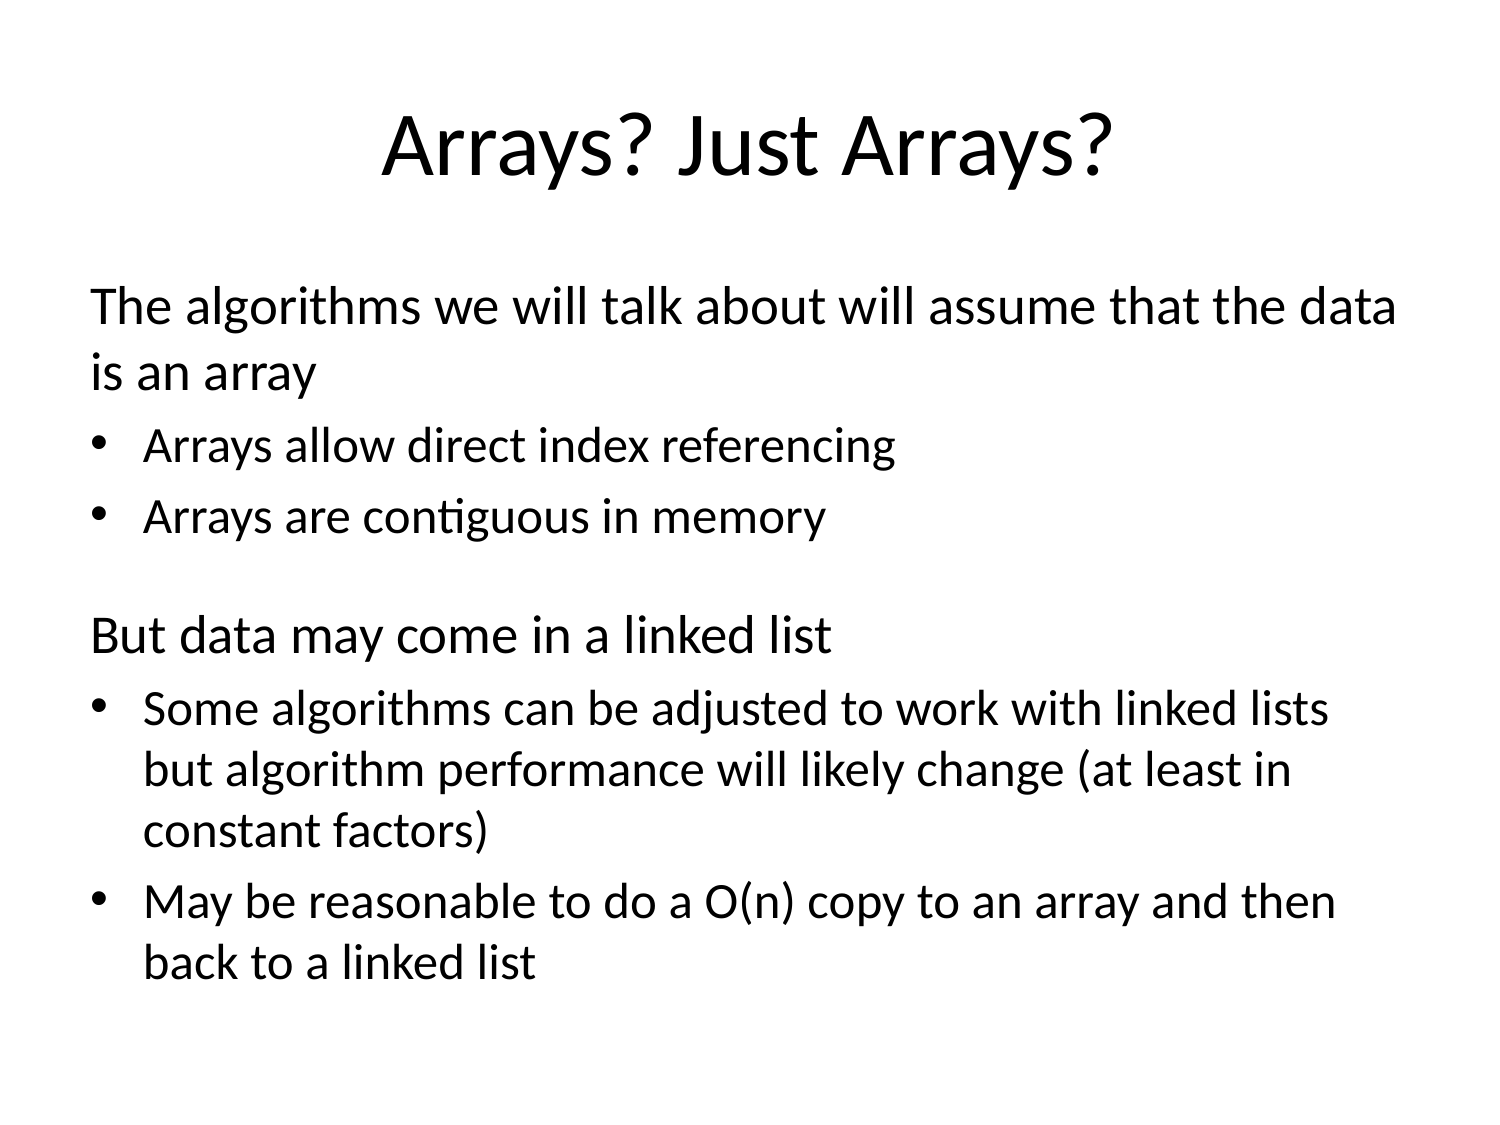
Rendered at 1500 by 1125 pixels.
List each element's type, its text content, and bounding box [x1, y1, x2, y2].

list The algorithms we will talk about will assume that the data is an array Arrays allow direct index referencing Arrays are contiguous in memory But data may come in a linked list Some algorithms can be adjusted to work with linked lists but algorithm performance will likely change (at least in constant factors) May be reasonable to do a O(n) copy to an array and then back to a linked list [75, 262, 1425, 1005]
title Arrays? Just Arrays? [75, 45, 1425, 233]
